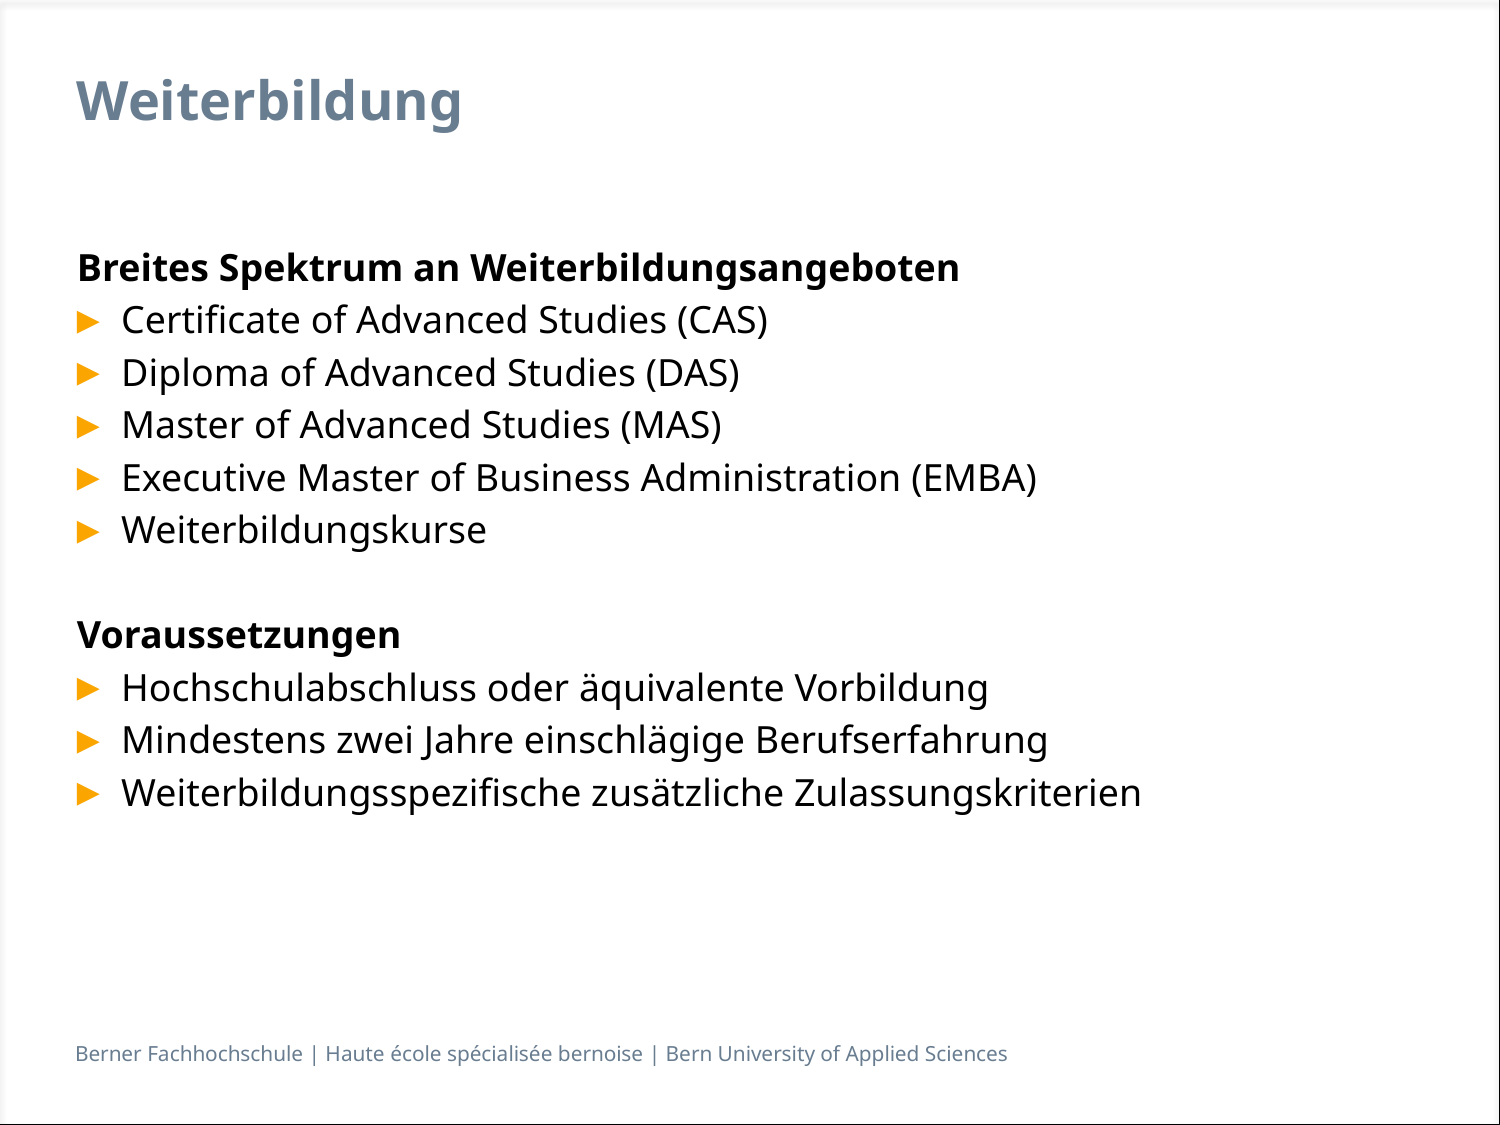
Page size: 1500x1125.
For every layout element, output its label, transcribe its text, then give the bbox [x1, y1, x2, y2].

title Weiterbildung [76, 59, 1406, 148]
list Breites Spektrum an Weiterbildungsangeboten Certificate of Advanced Studies (CAS) Diploma of Advanced Studies (DAS) Master of Advanced Studies (MAS) Executive Master of Business Administration (EMBA) Weiterbildungskurse Voraussetzungen Hochschulabschluss oder äquivalente Vorbildung Mindestens zwei Jahre einschlägige Berufserfahrung Weiterbildungsspezifische zusätzliche Zulassungskriterien [76, 236, 1406, 1004]
